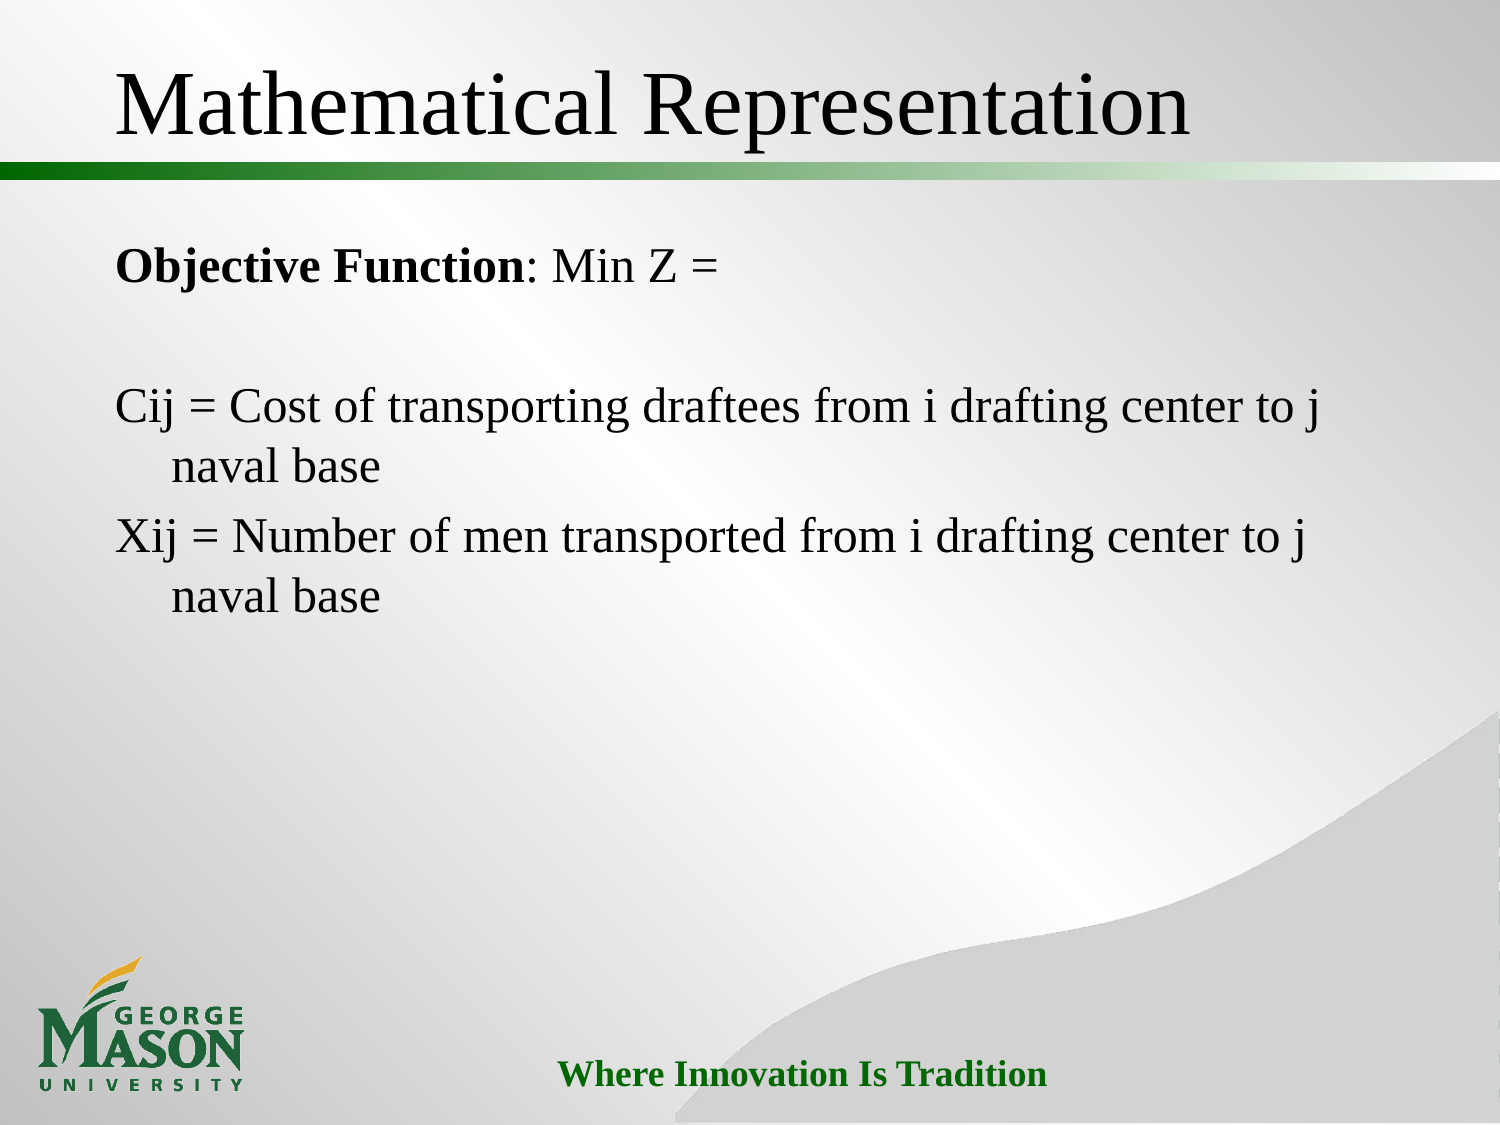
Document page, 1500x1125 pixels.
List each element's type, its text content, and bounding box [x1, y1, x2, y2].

picture [24, 949, 256, 1099]
title Mathematical Representation [99, 8, 1438, 188]
picture [675, 710, 1500, 1125]
